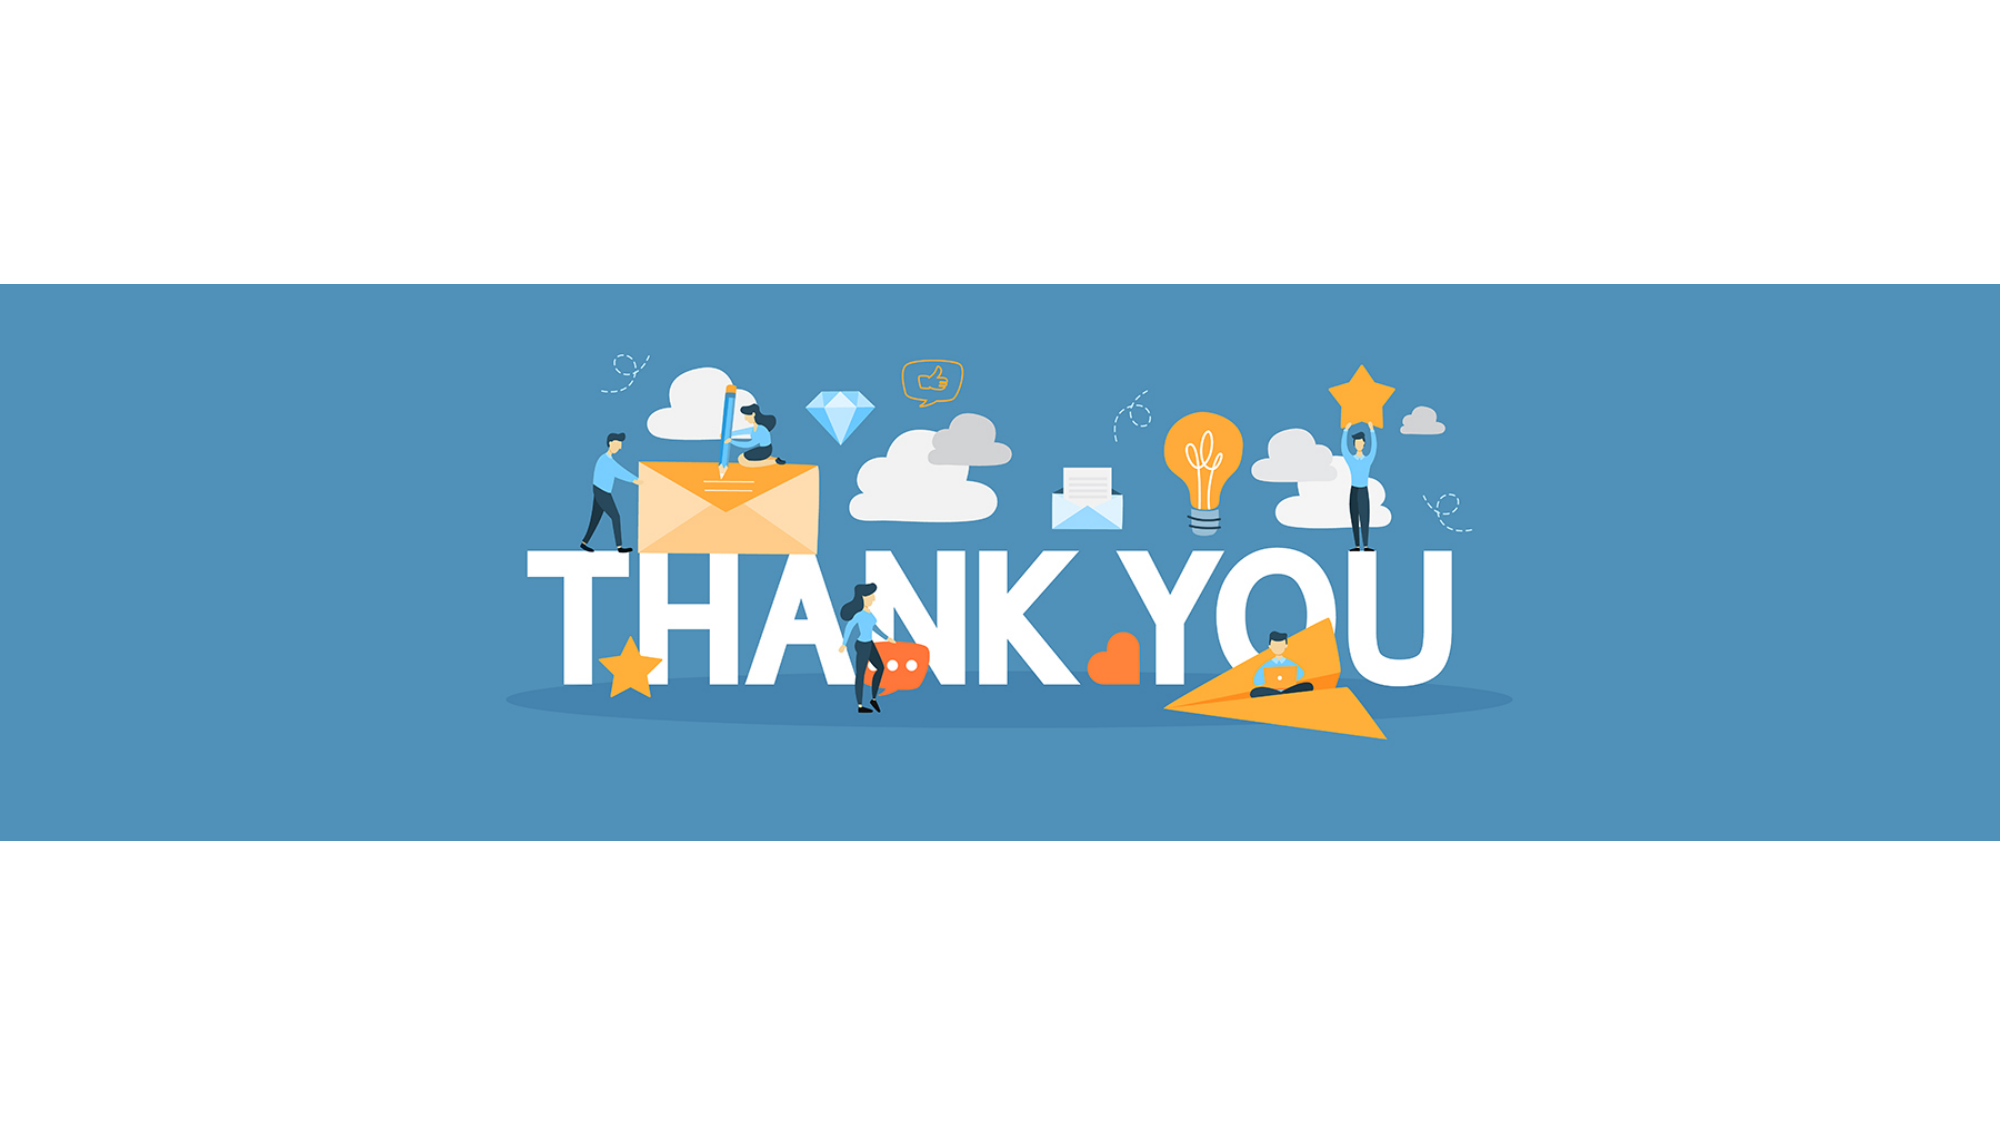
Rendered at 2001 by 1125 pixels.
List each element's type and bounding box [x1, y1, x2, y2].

picture [0, 284, 2000, 841]
